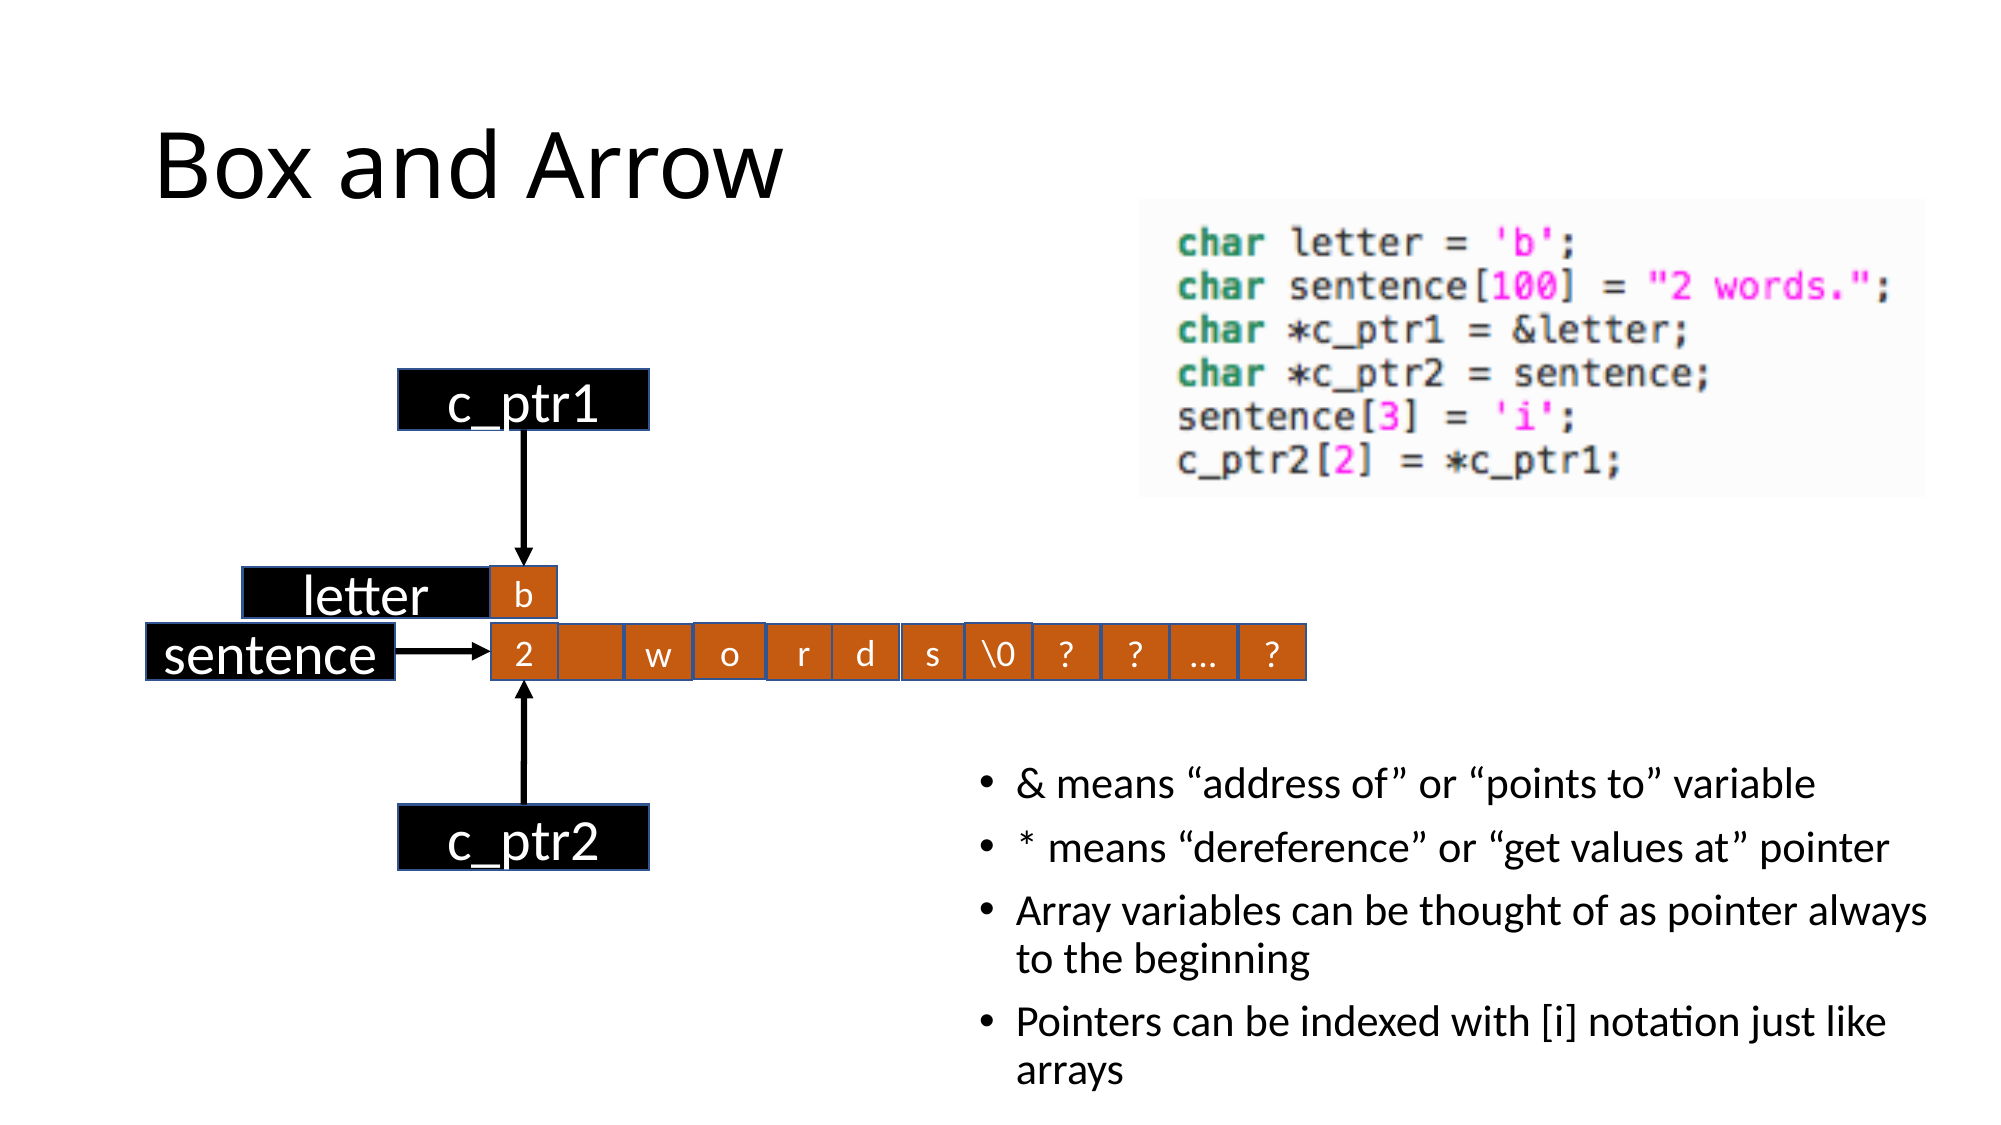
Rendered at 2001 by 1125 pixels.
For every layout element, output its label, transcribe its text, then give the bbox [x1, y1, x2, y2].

text_box d [833, 623, 900, 681]
text_box o [693, 622, 766, 680]
text_box ? [1238, 623, 1307, 681]
text_box ? [1101, 623, 1169, 681]
list & means “address of” or “points to” variable * means “dereference” or “get values at” pointer Array variables can be thought of as pointer always to the beginning Pointers can be indexed with [i] notation just like arrays [964, 752, 1980, 1106]
picture [1138, 199, 1926, 497]
text_box [557, 623, 624, 681]
text_box letter [241, 566, 491, 619]
text_box r [766, 623, 833, 681]
text_box ? [1032, 623, 1101, 681]
text_box w [624, 623, 693, 681]
text_box b [489, 565, 558, 619]
text_box … [1169, 623, 1238, 681]
title Box and Arrow [137, 59, 1863, 278]
text_box sentence [145, 622, 396, 681]
text_box \0 [964, 622, 1033, 681]
text_box 2 [490, 622, 559, 681]
text_box s [901, 623, 965, 681]
text_box c_ptr1 [397, 368, 650, 431]
text_box c_ptr2 [397, 803, 650, 871]
